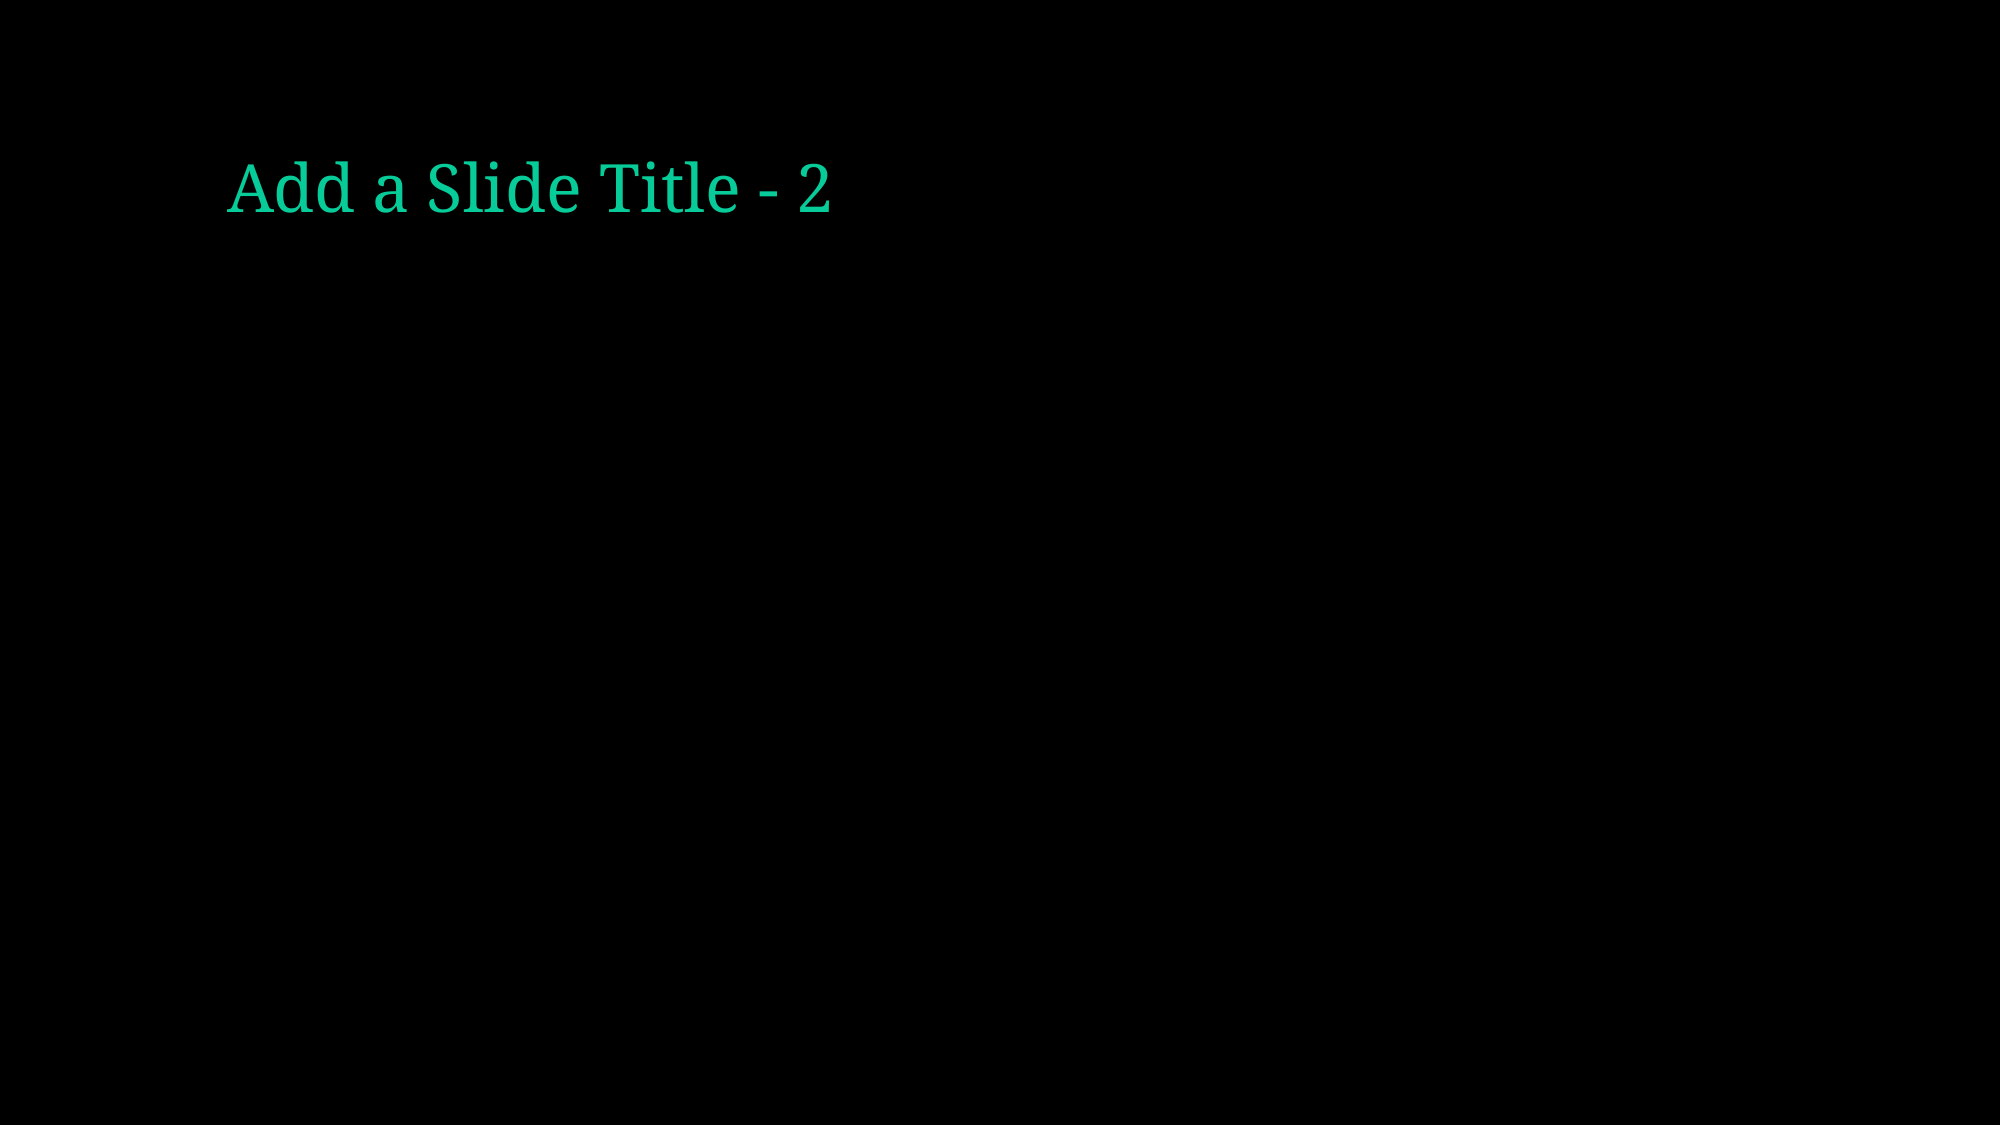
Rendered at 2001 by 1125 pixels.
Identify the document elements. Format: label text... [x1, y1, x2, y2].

title Add a Slide Title - 2 [212, 59, 1788, 235]
